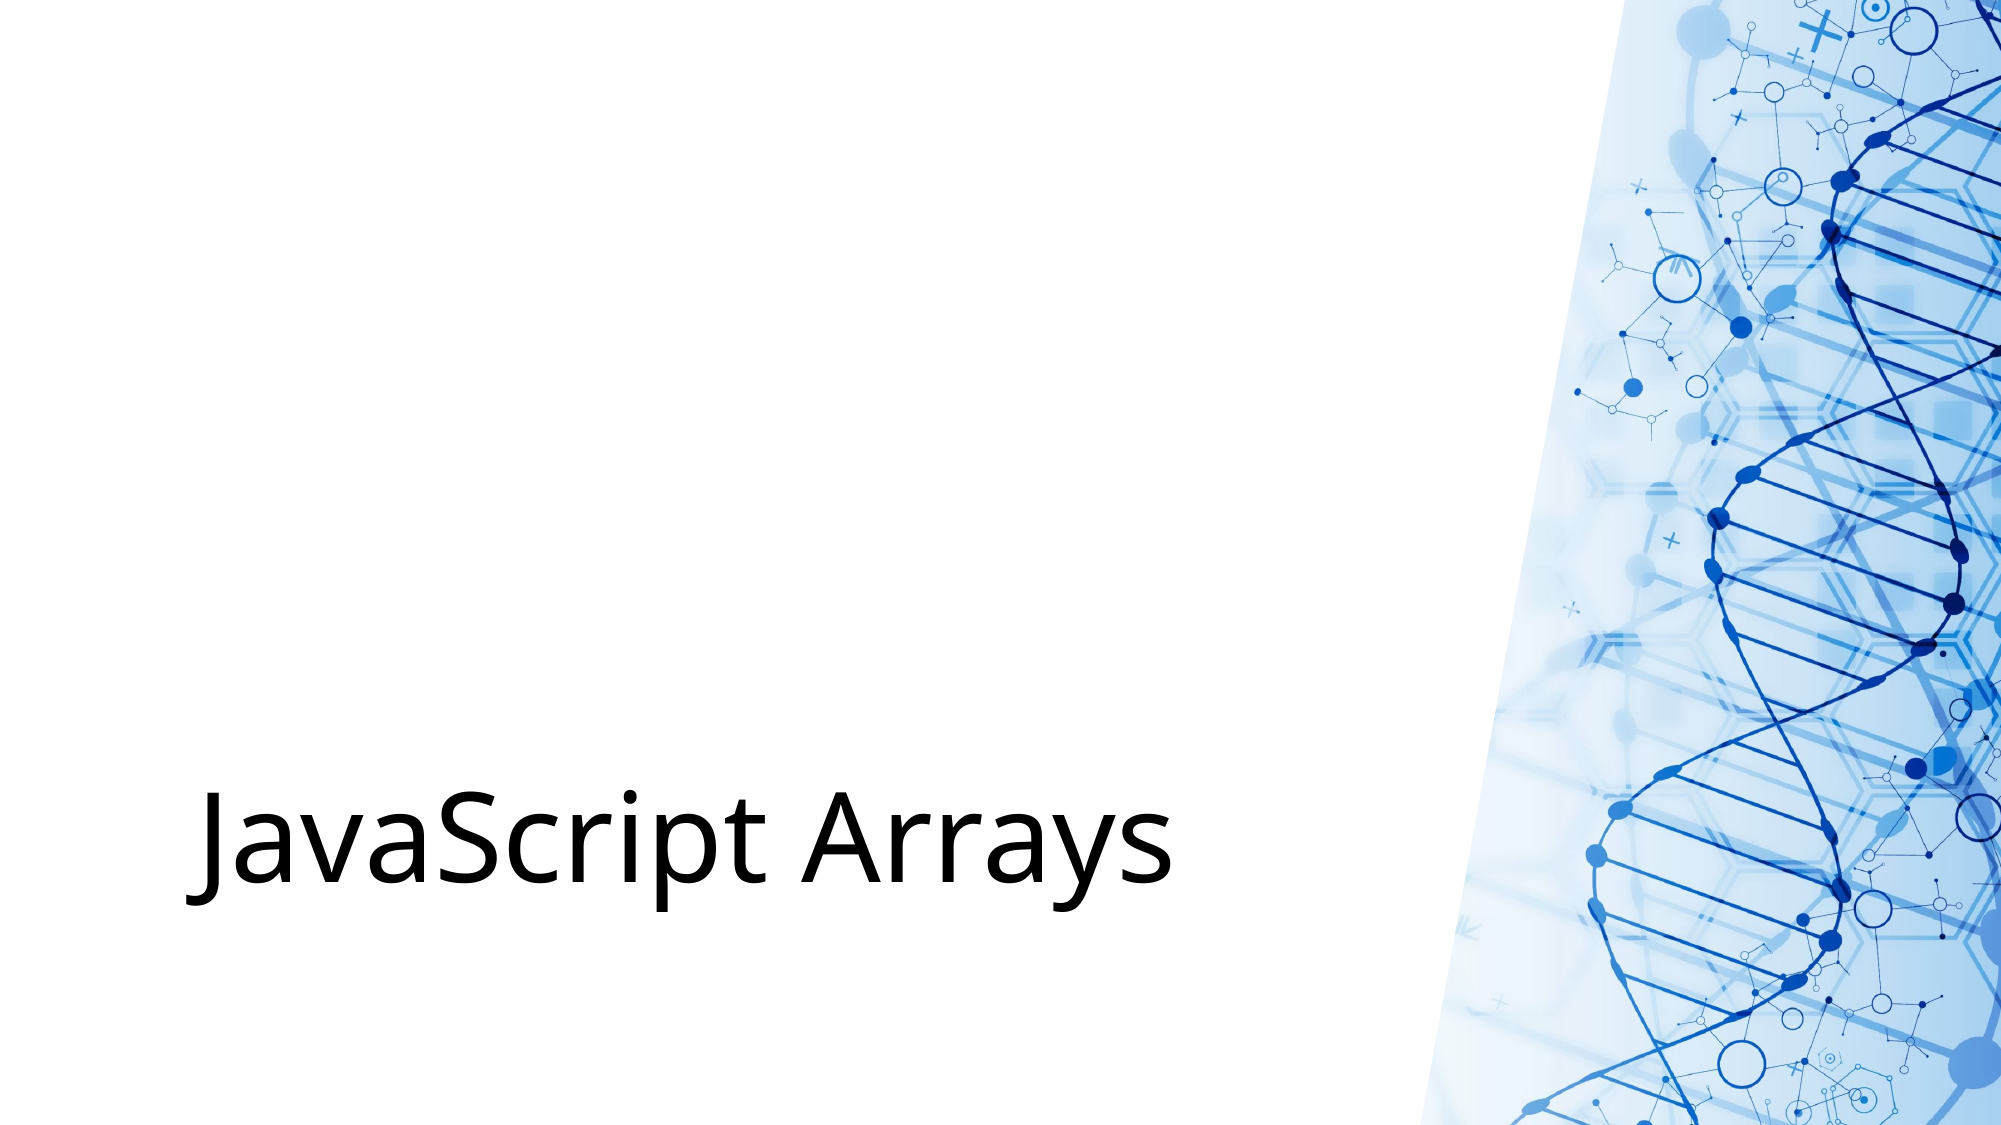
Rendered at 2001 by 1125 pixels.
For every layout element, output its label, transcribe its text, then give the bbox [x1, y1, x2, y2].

picture [1420, 0, 2001, 1125]
title JavaScript Arrays [181, 386, 1319, 918]
